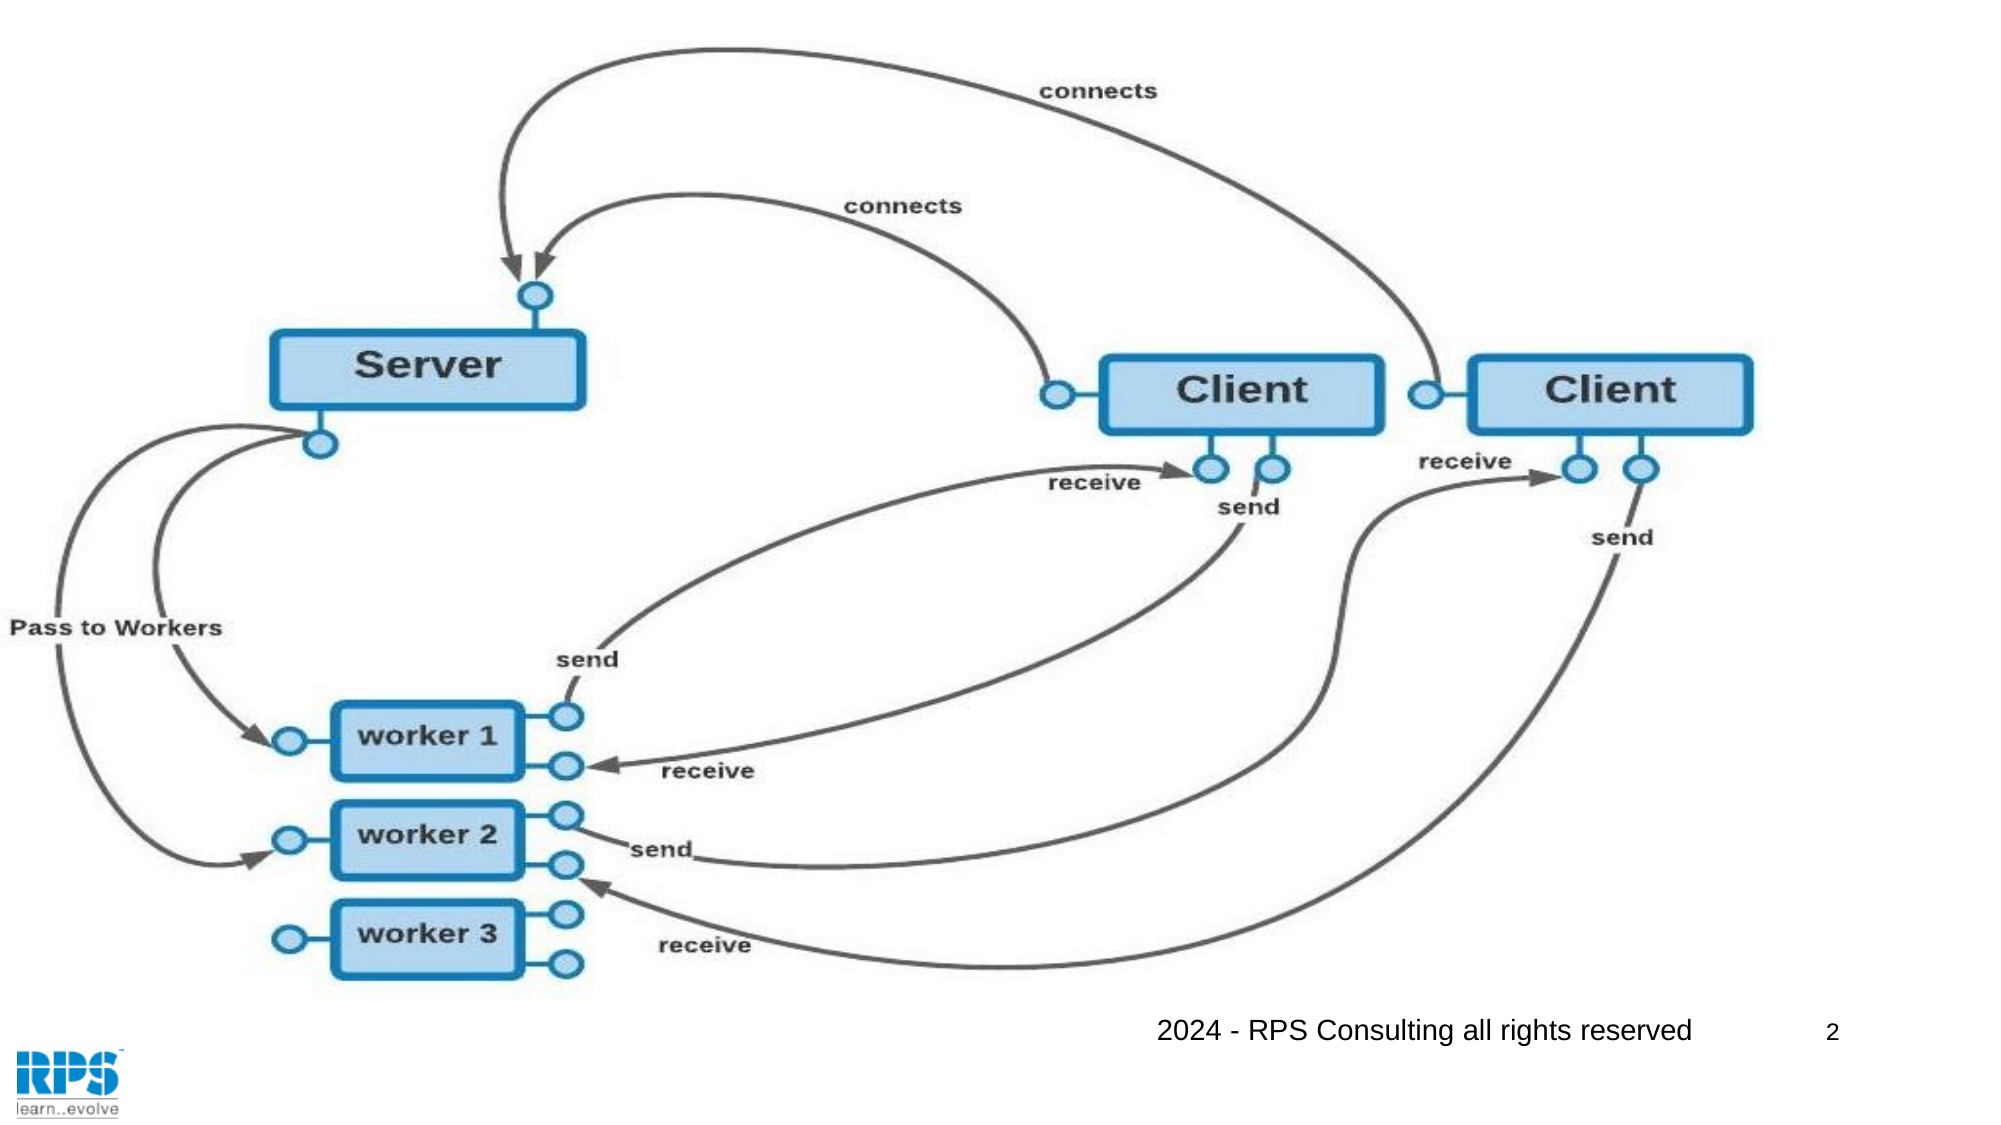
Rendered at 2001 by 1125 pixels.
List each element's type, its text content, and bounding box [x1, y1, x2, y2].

picture [0, 39, 1765, 1000]
slide_number 2 [1819, 1017, 1864, 1125]
footer 2024 - RPS Consulting all rights reserved [1154, 1011, 1695, 1125]
picture [17, 1049, 124, 1119]
